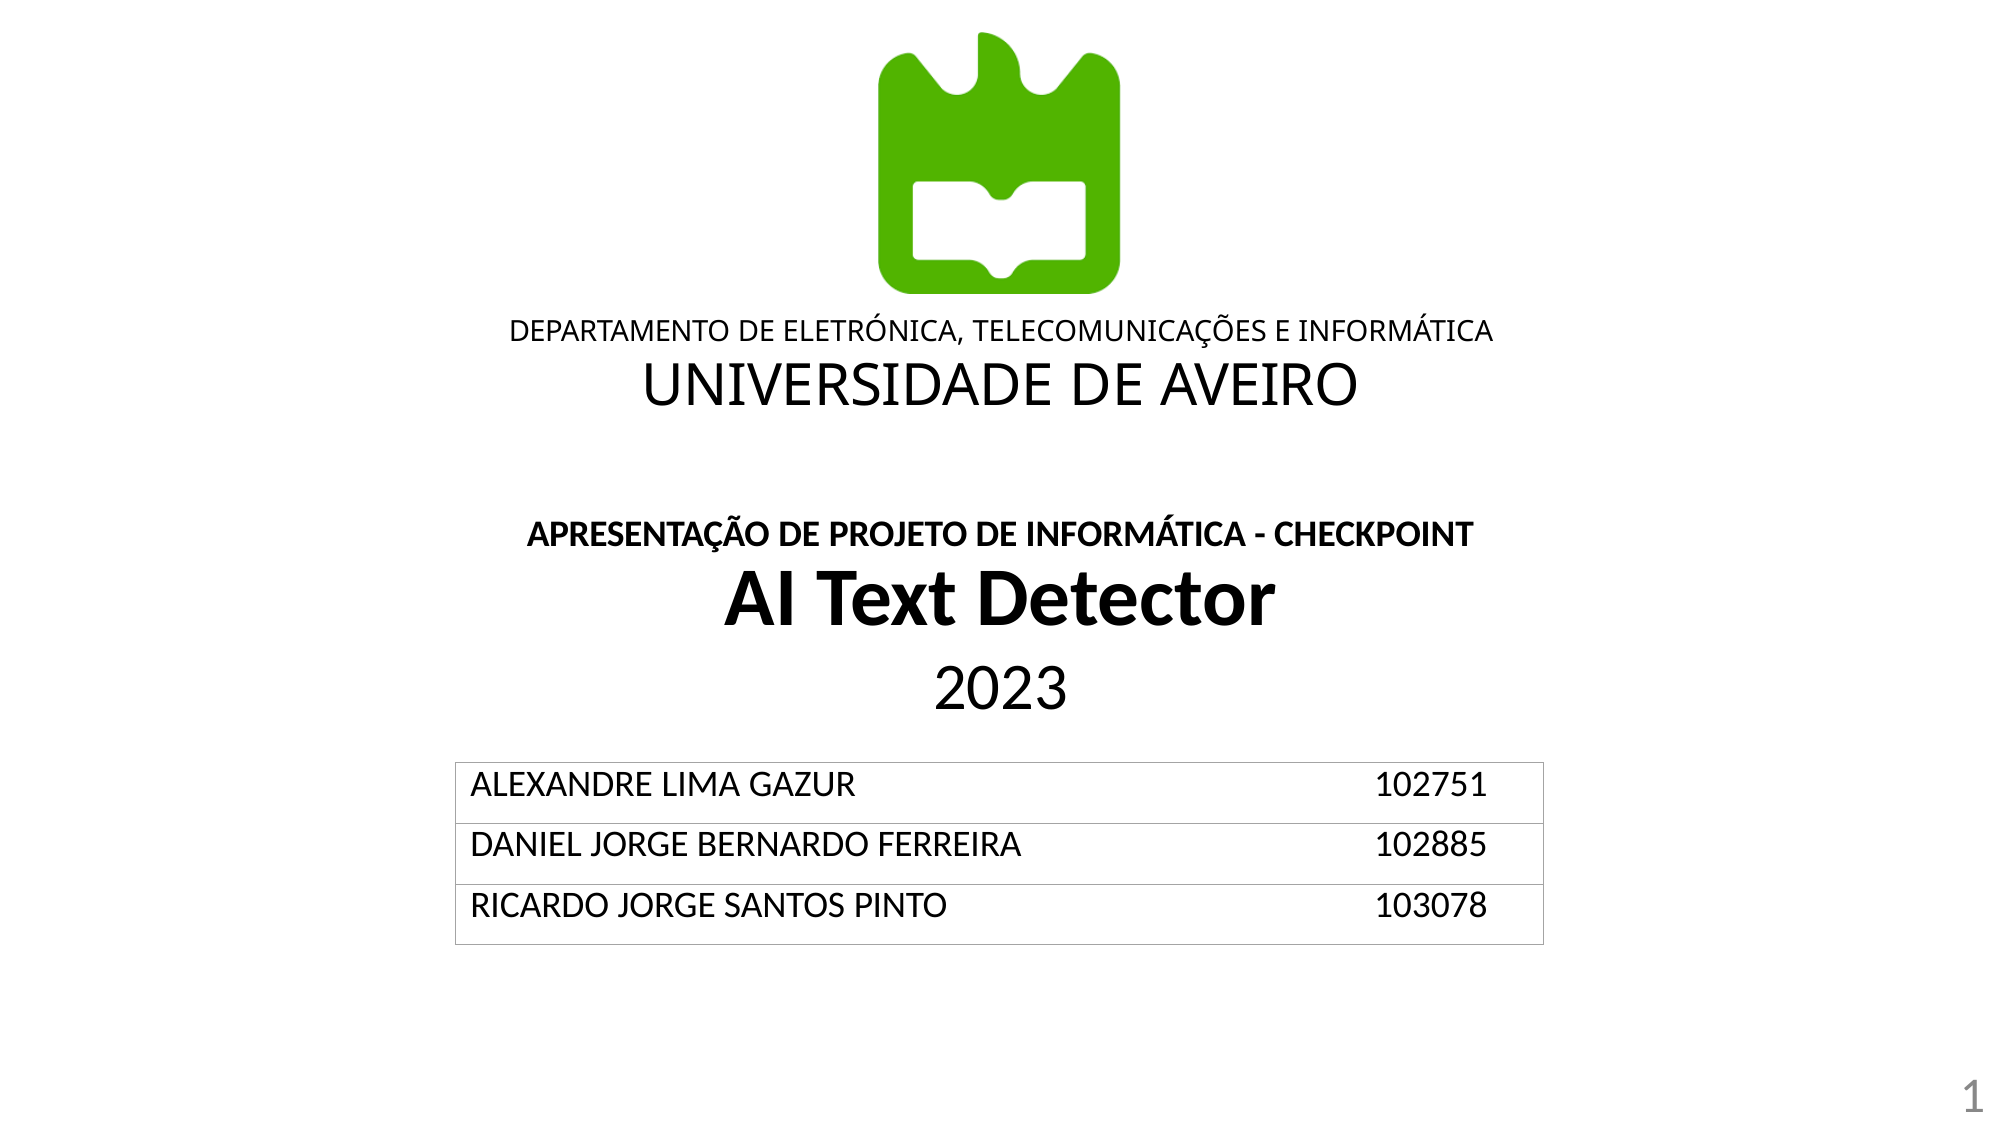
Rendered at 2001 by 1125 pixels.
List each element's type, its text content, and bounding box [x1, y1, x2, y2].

table_cell 103078 [1199, 885, 1543, 944]
slide_number 1 [1953, 1072, 1992, 1125]
table_header ALEXANDRE LIMA GAZUR [456, 763, 1199, 823]
table_cell 102885 [1199, 824, 1543, 884]
table_header 102751 [1199, 763, 1543, 823]
table_cell DANIEL JORGE BERNARDO FERREIRA [456, 824, 1199, 884]
table_cell RICARDO JORGE SANTOS PINTO [456, 885, 1199, 944]
picture [878, 32, 1121, 294]
text_box DEPARTAMENTO DE ELETRÓNICA, TELECOMUNICAÇÕES E INFORMÁTICA UNIVERSIDADE DE AVEIRO APRESENTAÇÃO DE PROJETO DE INFORMÁTICA - CHECKPOINT AI Text Detector 2023 [473, 310, 1529, 724]
